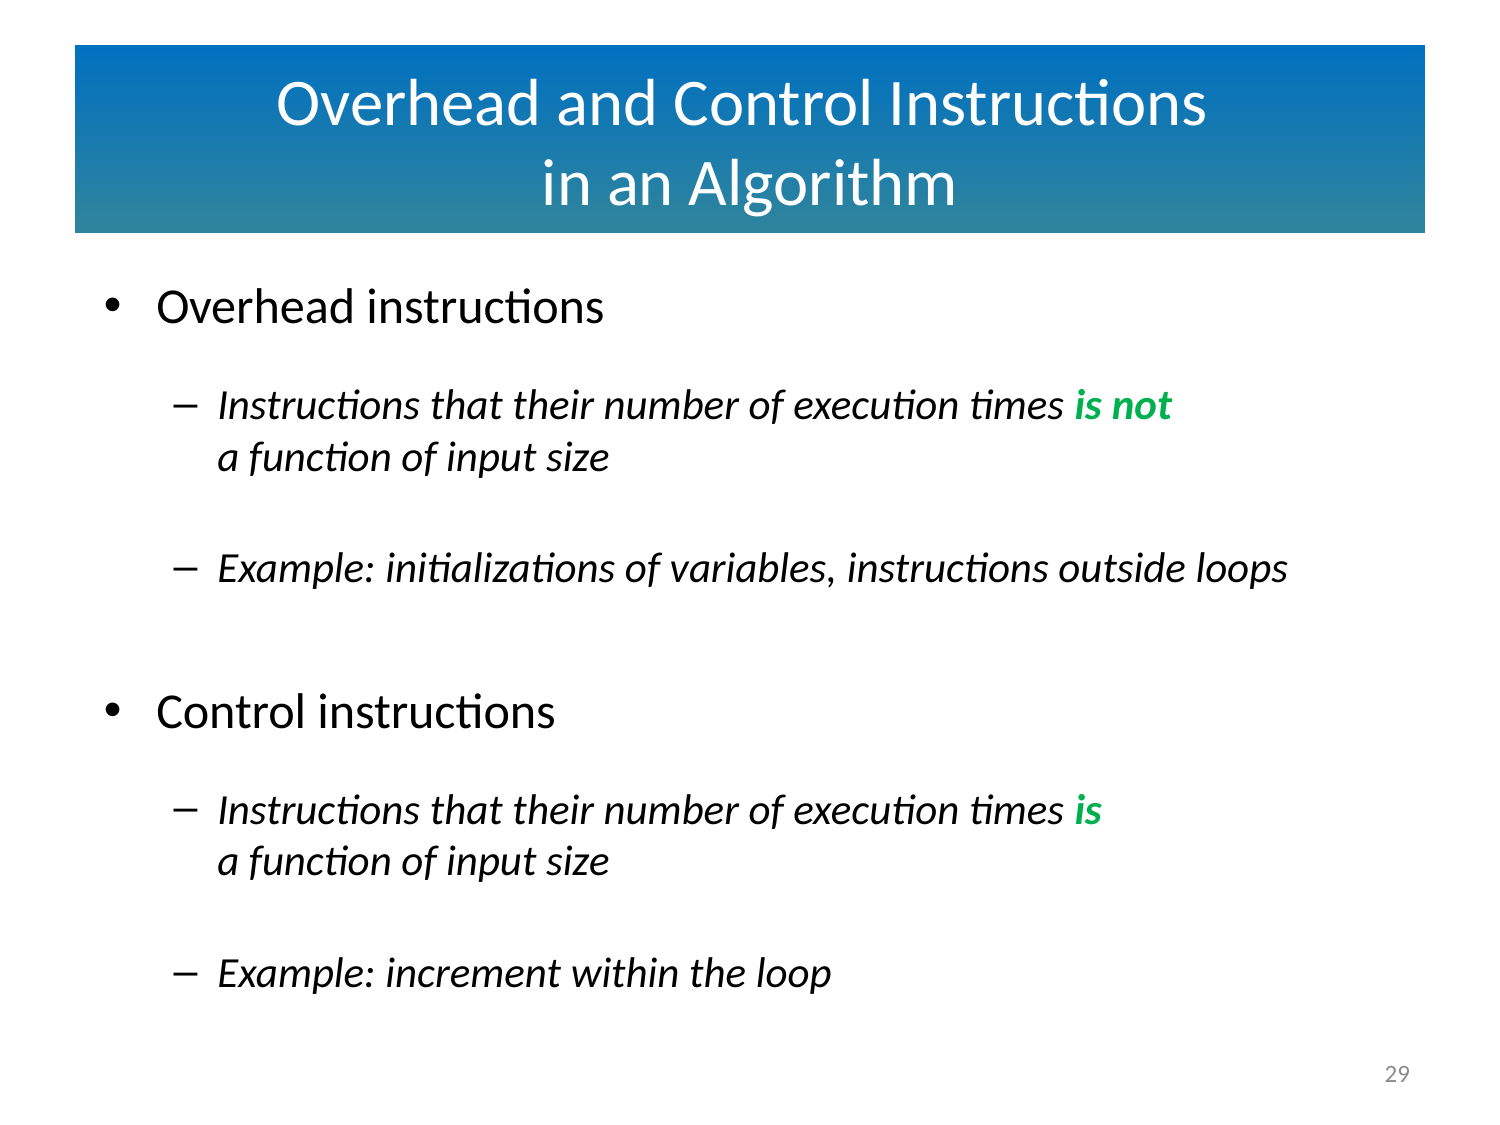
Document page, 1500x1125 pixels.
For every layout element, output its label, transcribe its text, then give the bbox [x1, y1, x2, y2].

title Overhead and Control Instructions in an Algorithm [75, 45, 1425, 233]
list Overhead instructions Instructions that their number of execution times is not a function of input size Example: initializations of variables, instructions outside loops Control instructions Instructions that their number of execution times is a function of input size Example: increment within the loop [89, 266, 1425, 1009]
slide_number 29 [1074, 1042, 1425, 1103]
